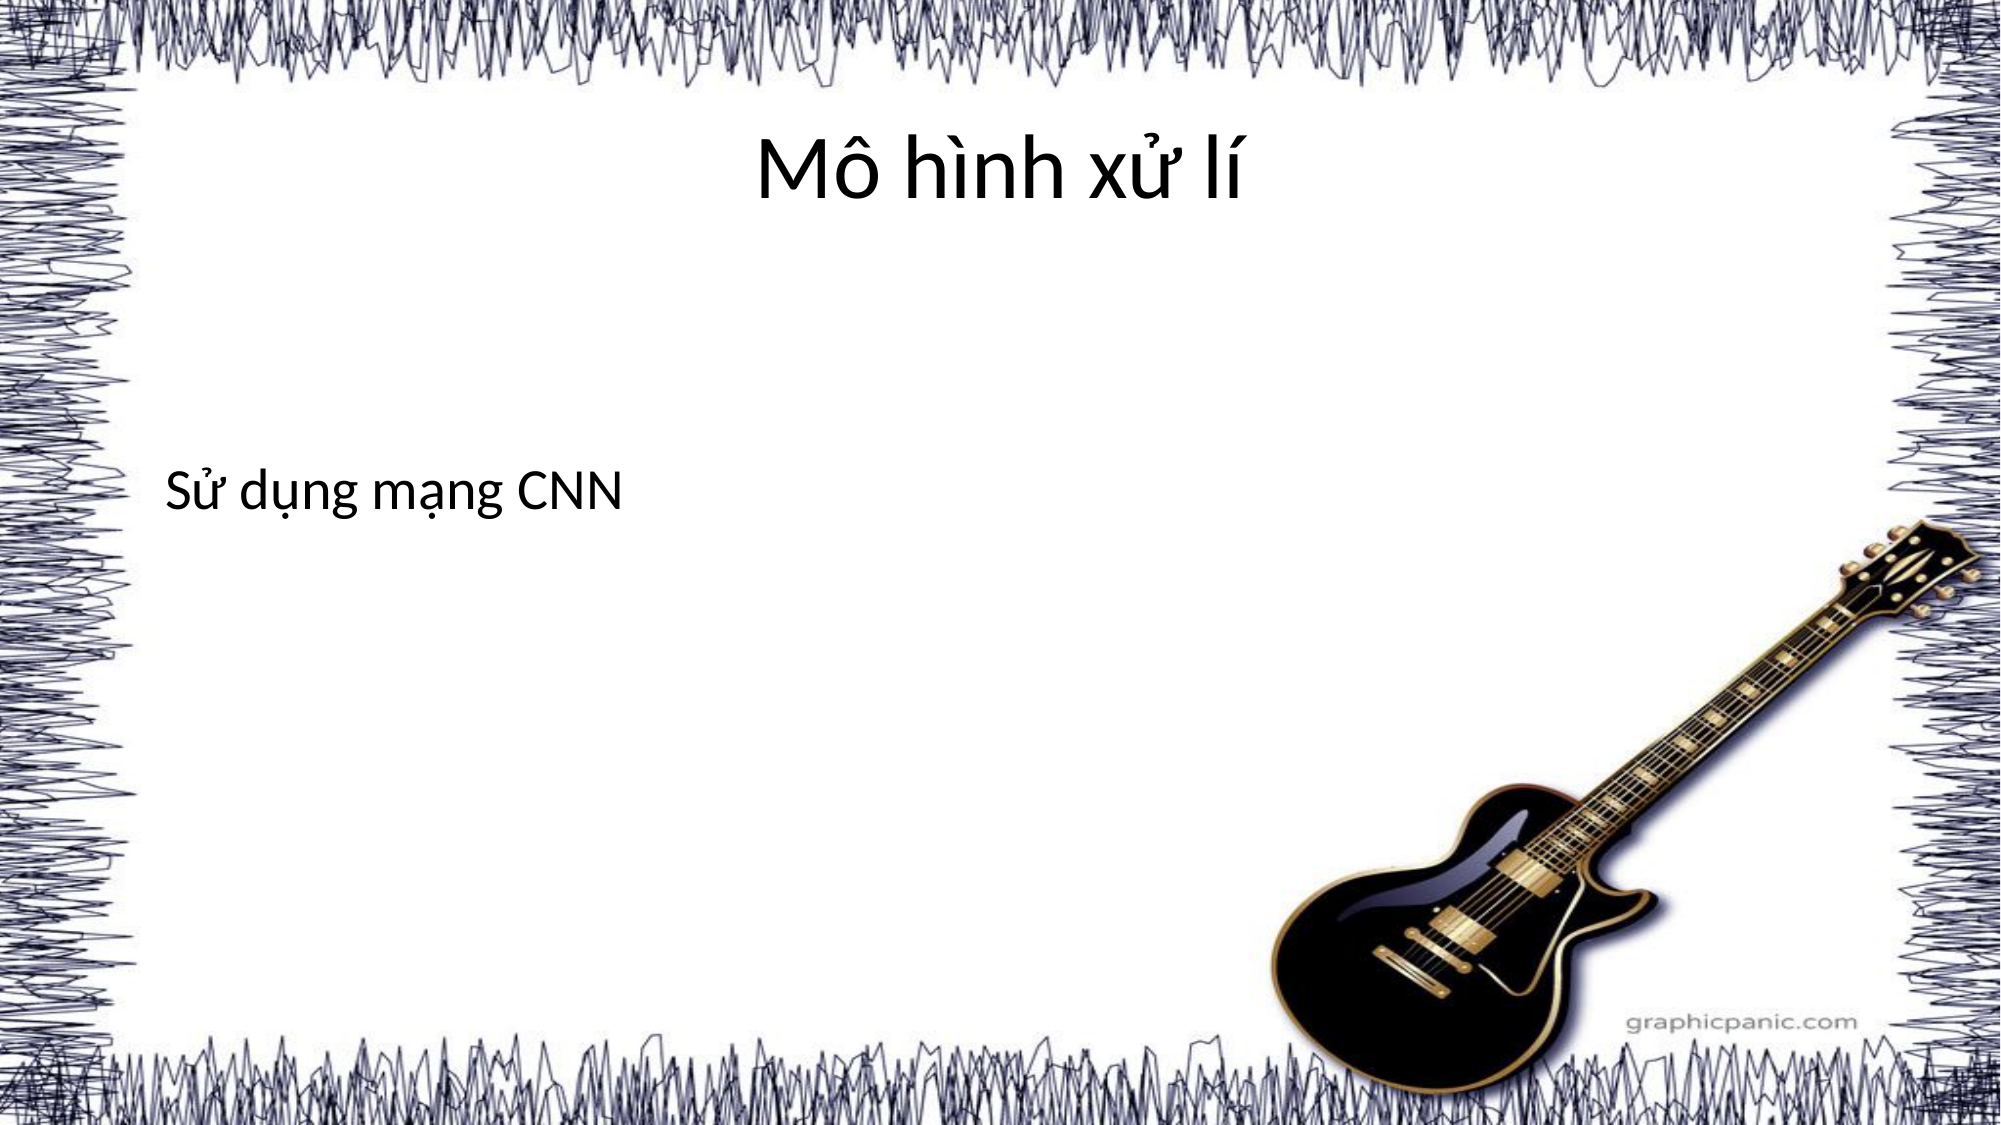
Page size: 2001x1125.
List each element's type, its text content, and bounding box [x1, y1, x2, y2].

list Sử dụng mạng CNN [150, 451, 1863, 1014]
title Mô hình xử lí [137, 59, 1863, 278]
picture [0, 0, 2001, 1125]
